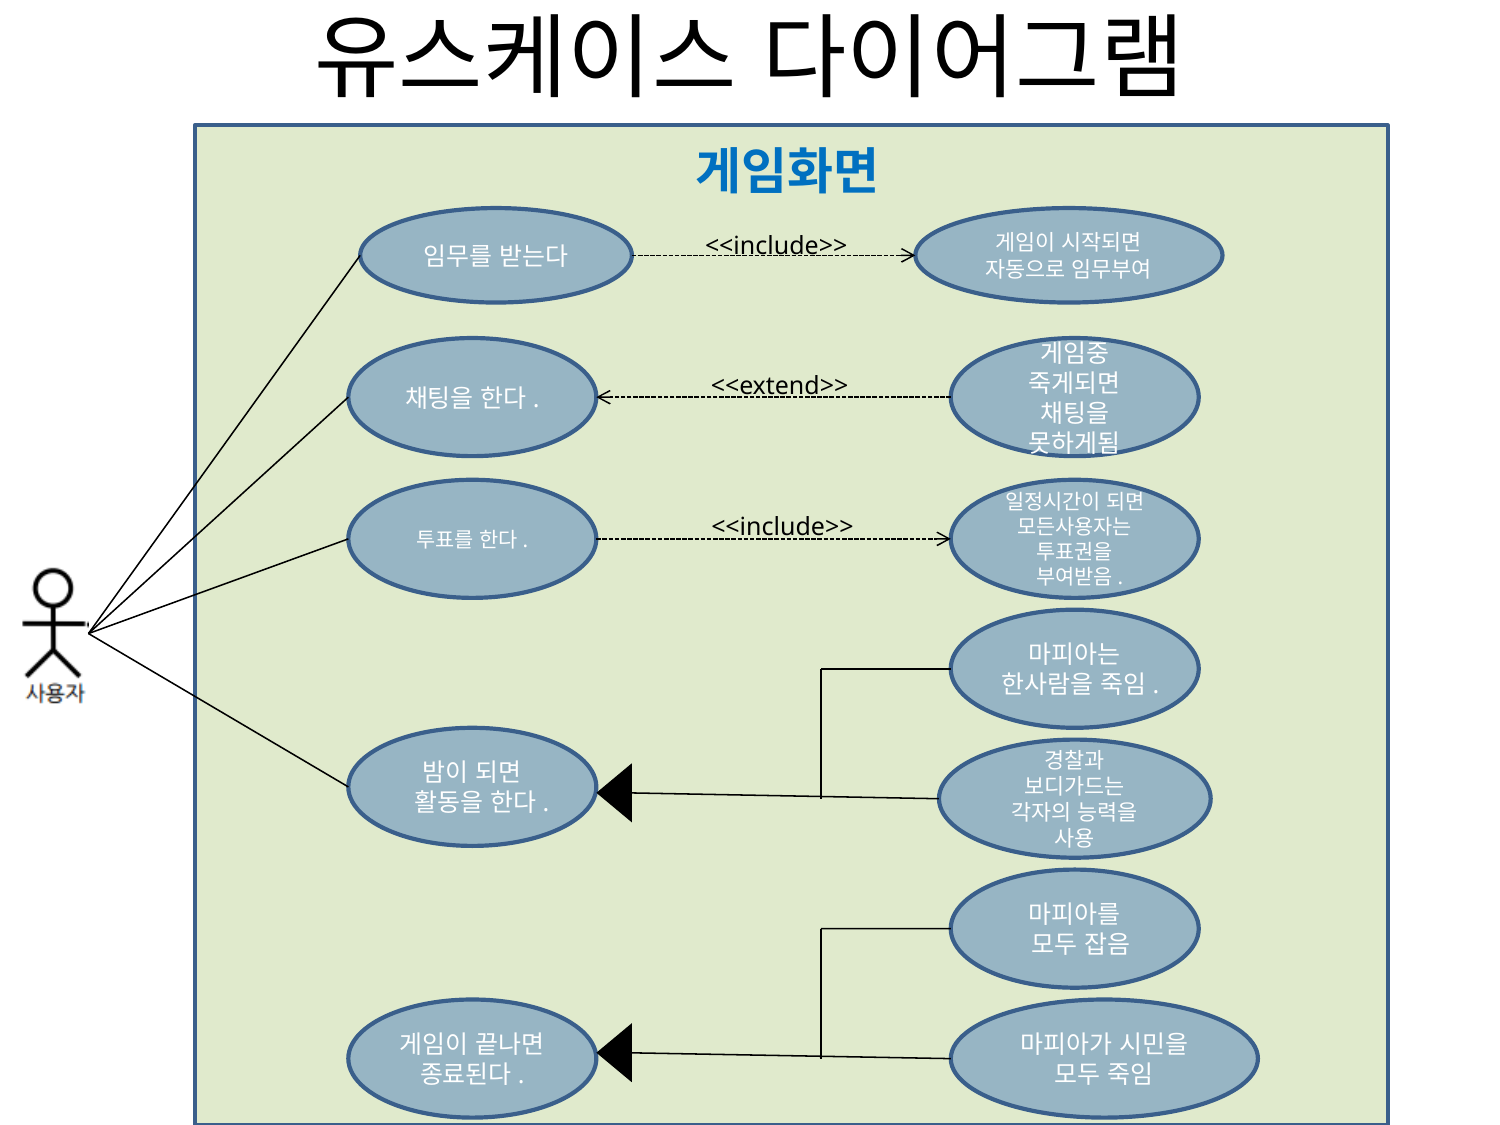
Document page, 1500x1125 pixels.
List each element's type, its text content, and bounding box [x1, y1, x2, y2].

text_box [17, 125, 1389, 1125]
title 유스케이스 다이어그램 [75, 0, 1425, 148]
